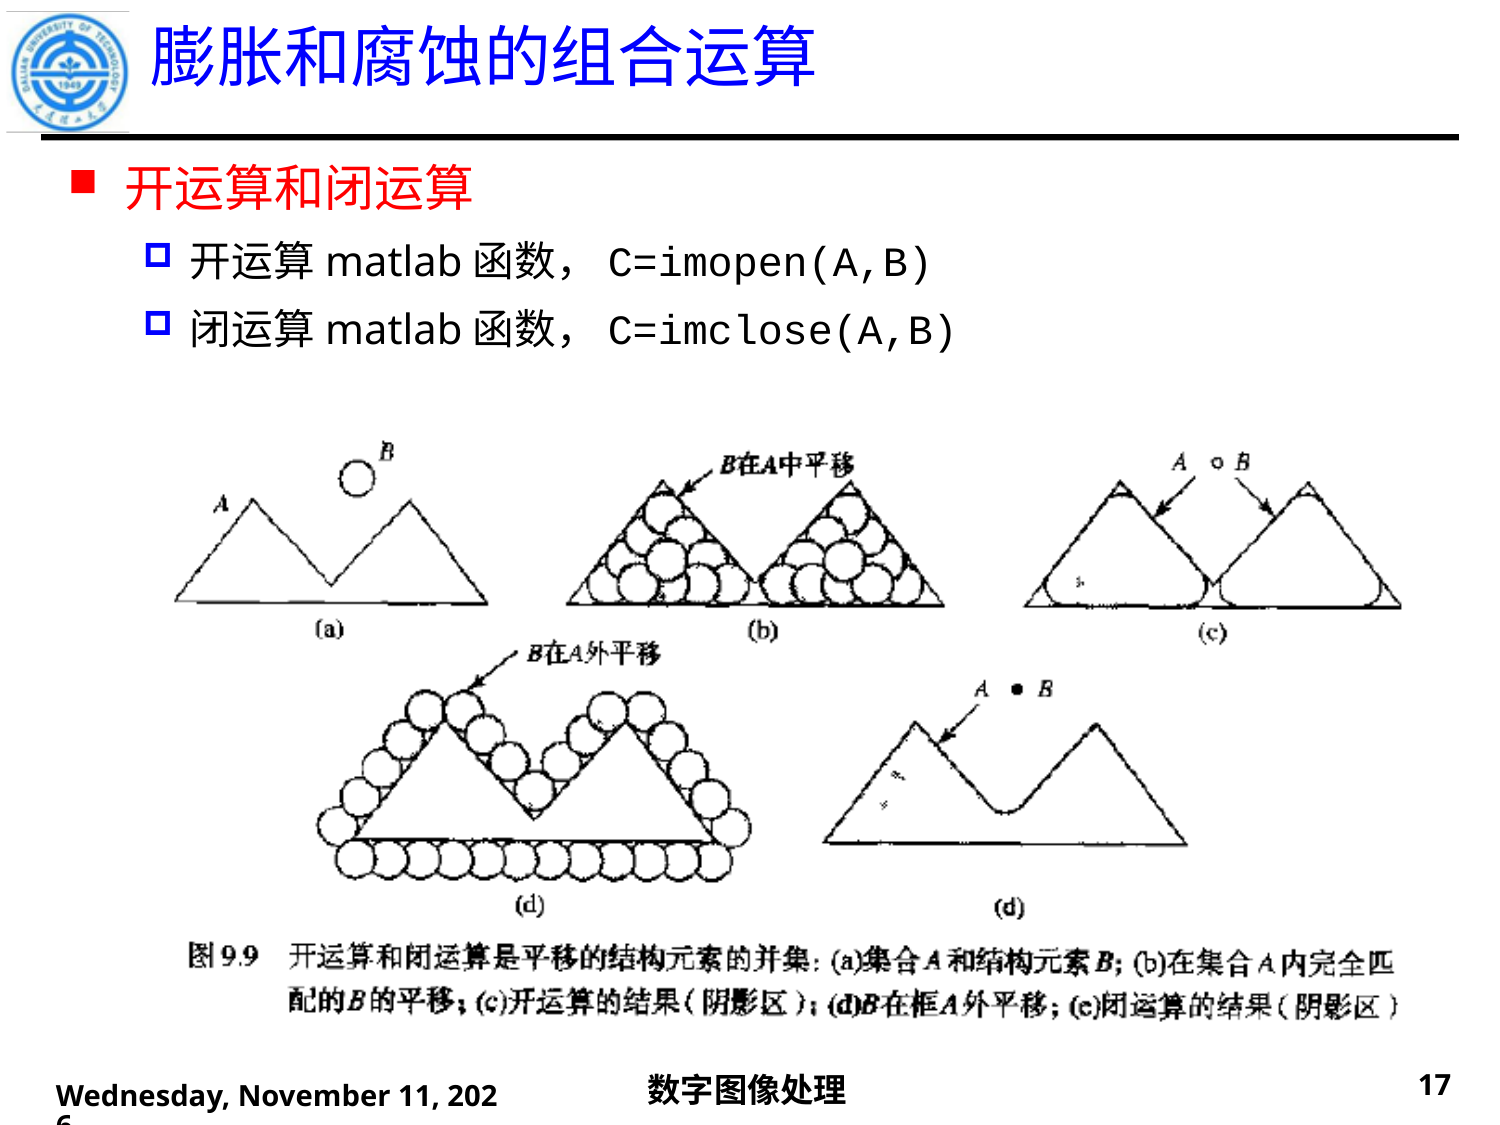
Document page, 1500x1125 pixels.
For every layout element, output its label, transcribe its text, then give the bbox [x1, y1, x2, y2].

title 膨胀和腐蚀的组合运算 [135, 21, 1412, 103]
picture [6, 10, 130, 136]
list 开运算和闭运算 开运算matlab函数，C=imopen(A,B) 闭运算matlab函数，C=imclose(A,B) [52, 148, 1460, 1024]
picture [147, 415, 1424, 1036]
